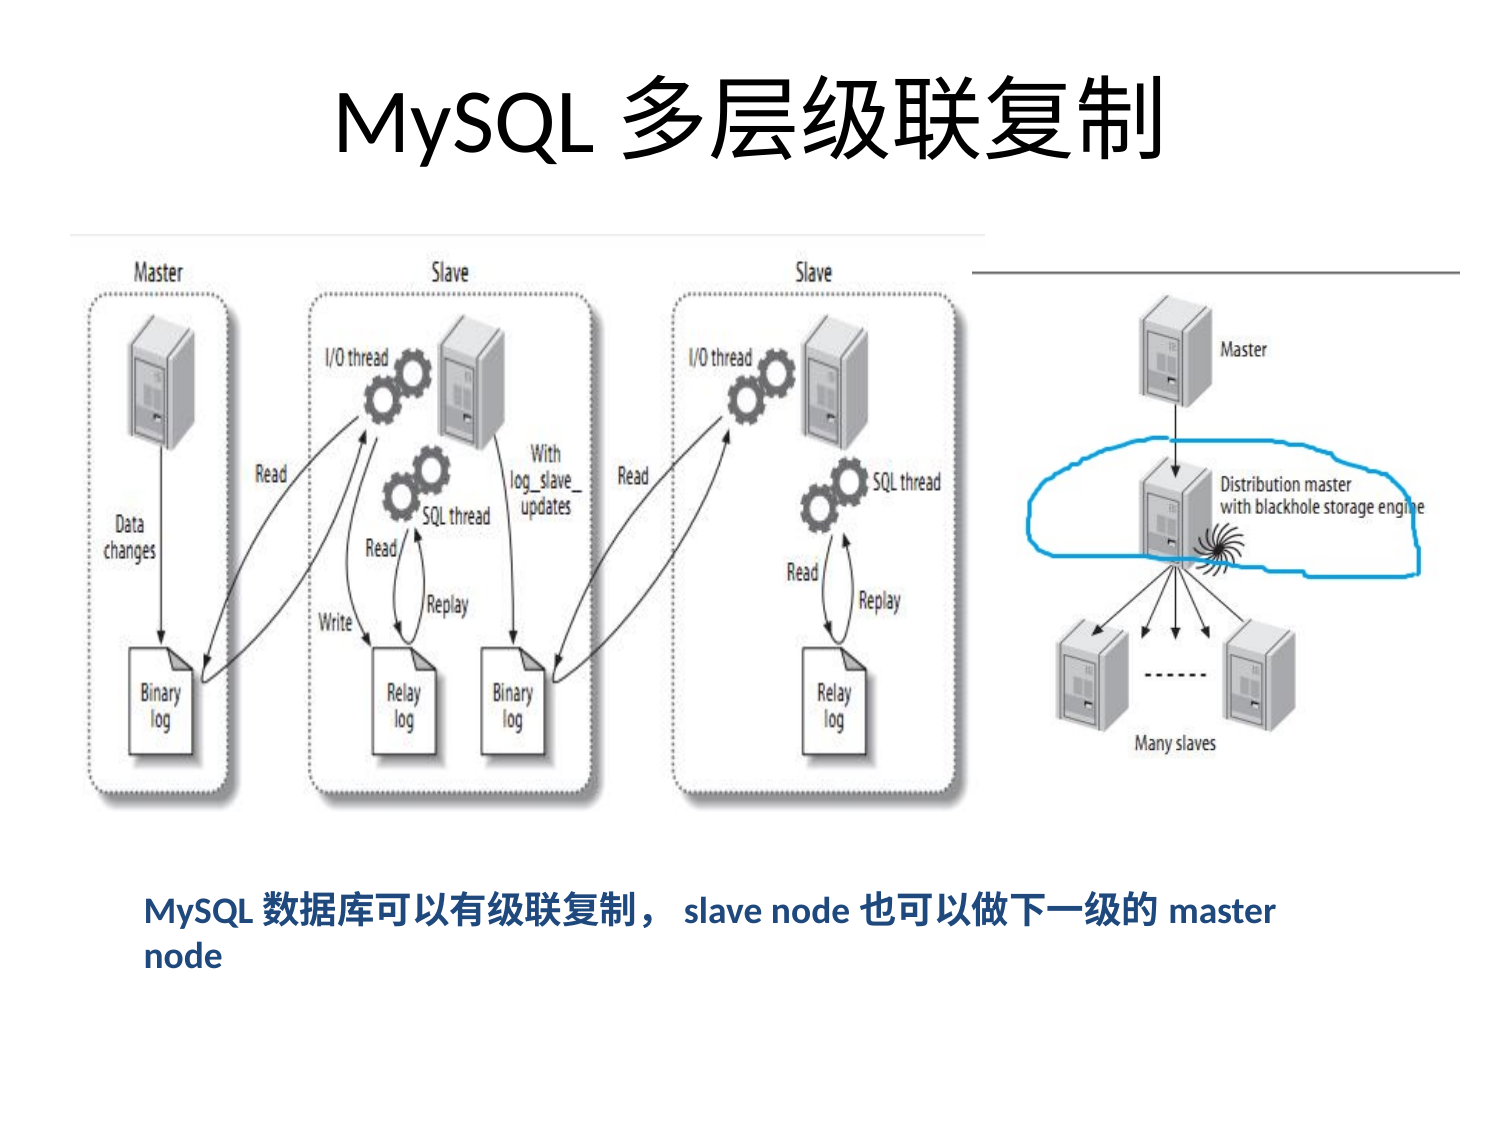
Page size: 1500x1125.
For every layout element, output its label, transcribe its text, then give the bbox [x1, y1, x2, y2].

title MySQL多层级联复制 [75, 45, 1425, 188]
picture [972, 269, 1461, 774]
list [70, 234, 985, 833]
text_box MySQL数据库可以有级联复制，slave node也可以做下一级的master node [128, 878, 1372, 984]
